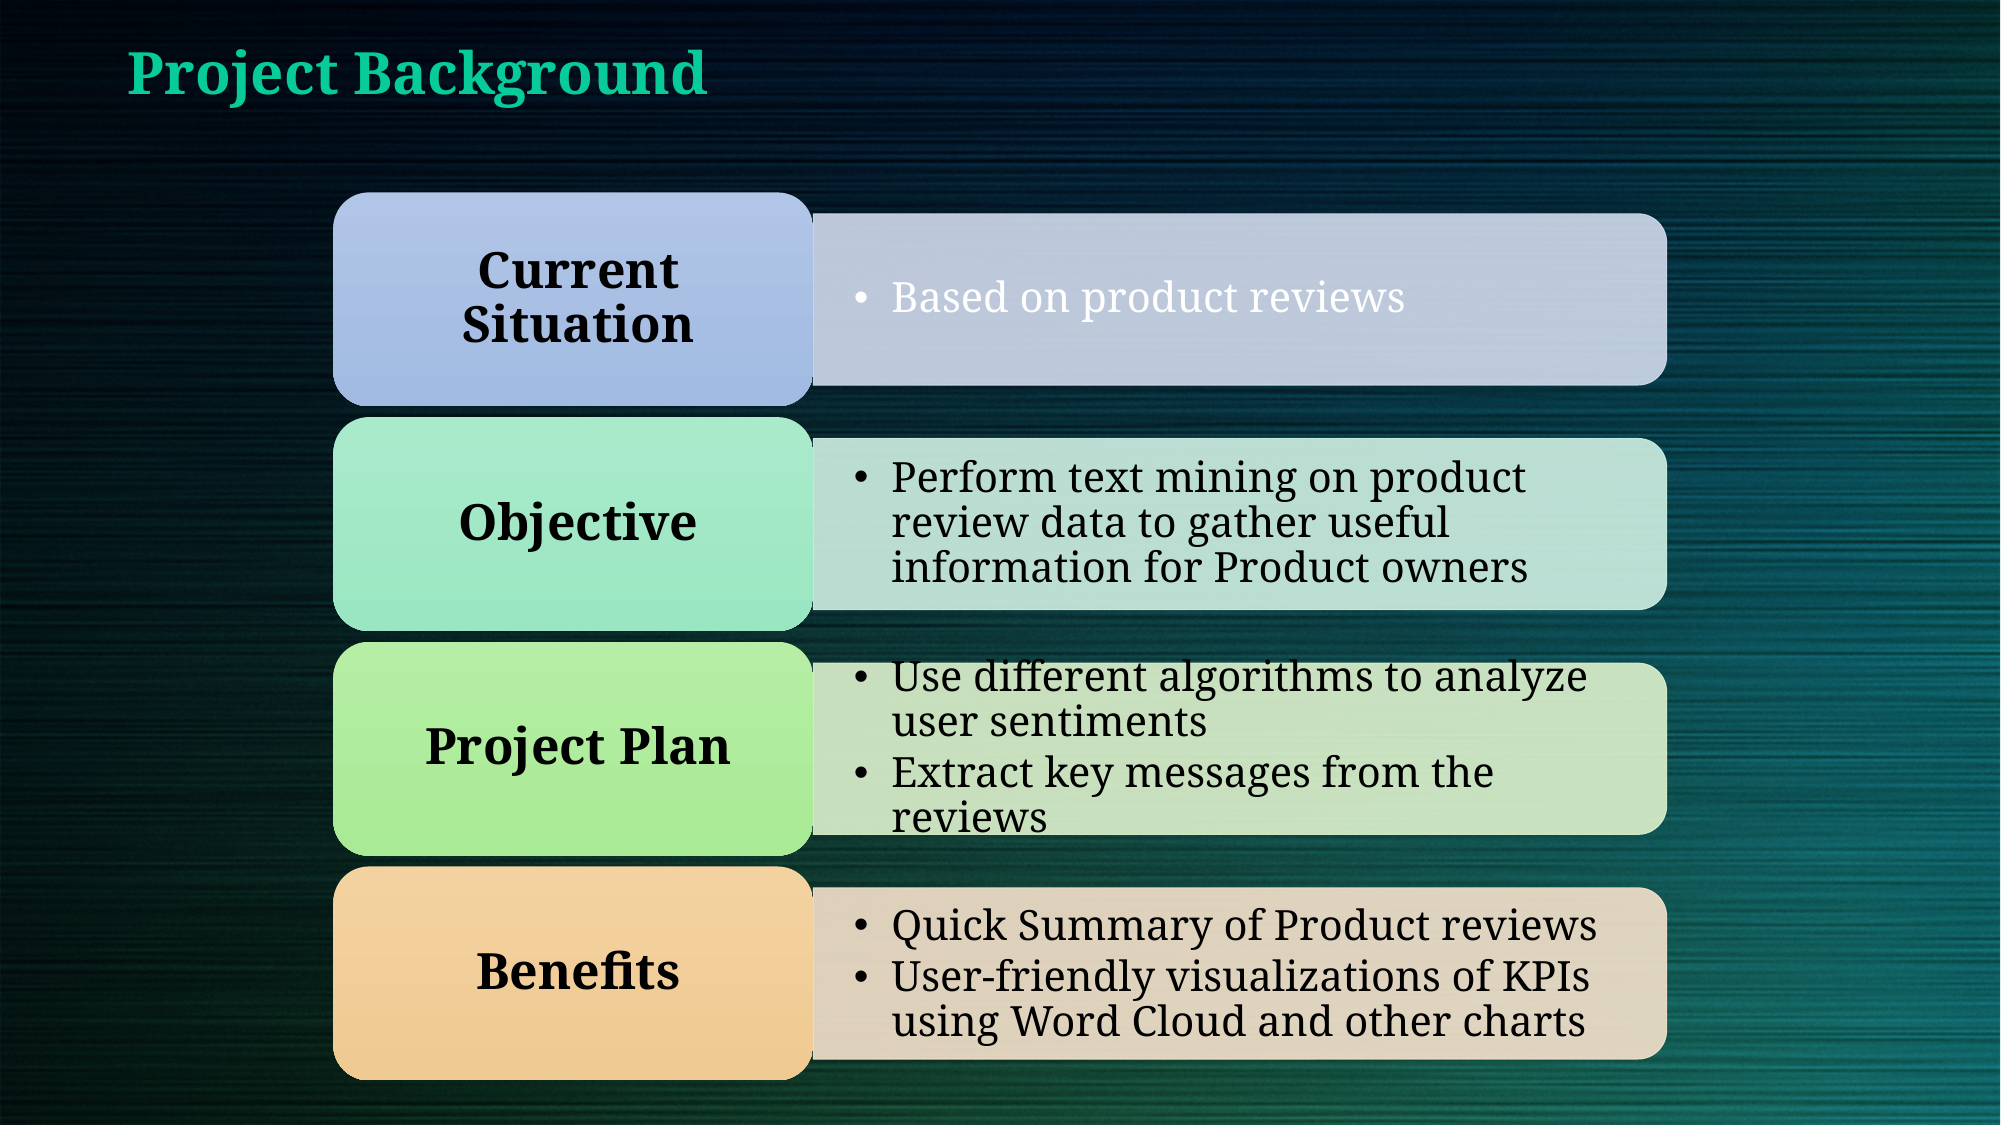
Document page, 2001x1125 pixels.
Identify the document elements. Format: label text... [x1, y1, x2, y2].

text_box Project Background [113, 4, 1900, 185]
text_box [333, 191, 1667, 1081]
picture [0, 0, 2001, 1125]
